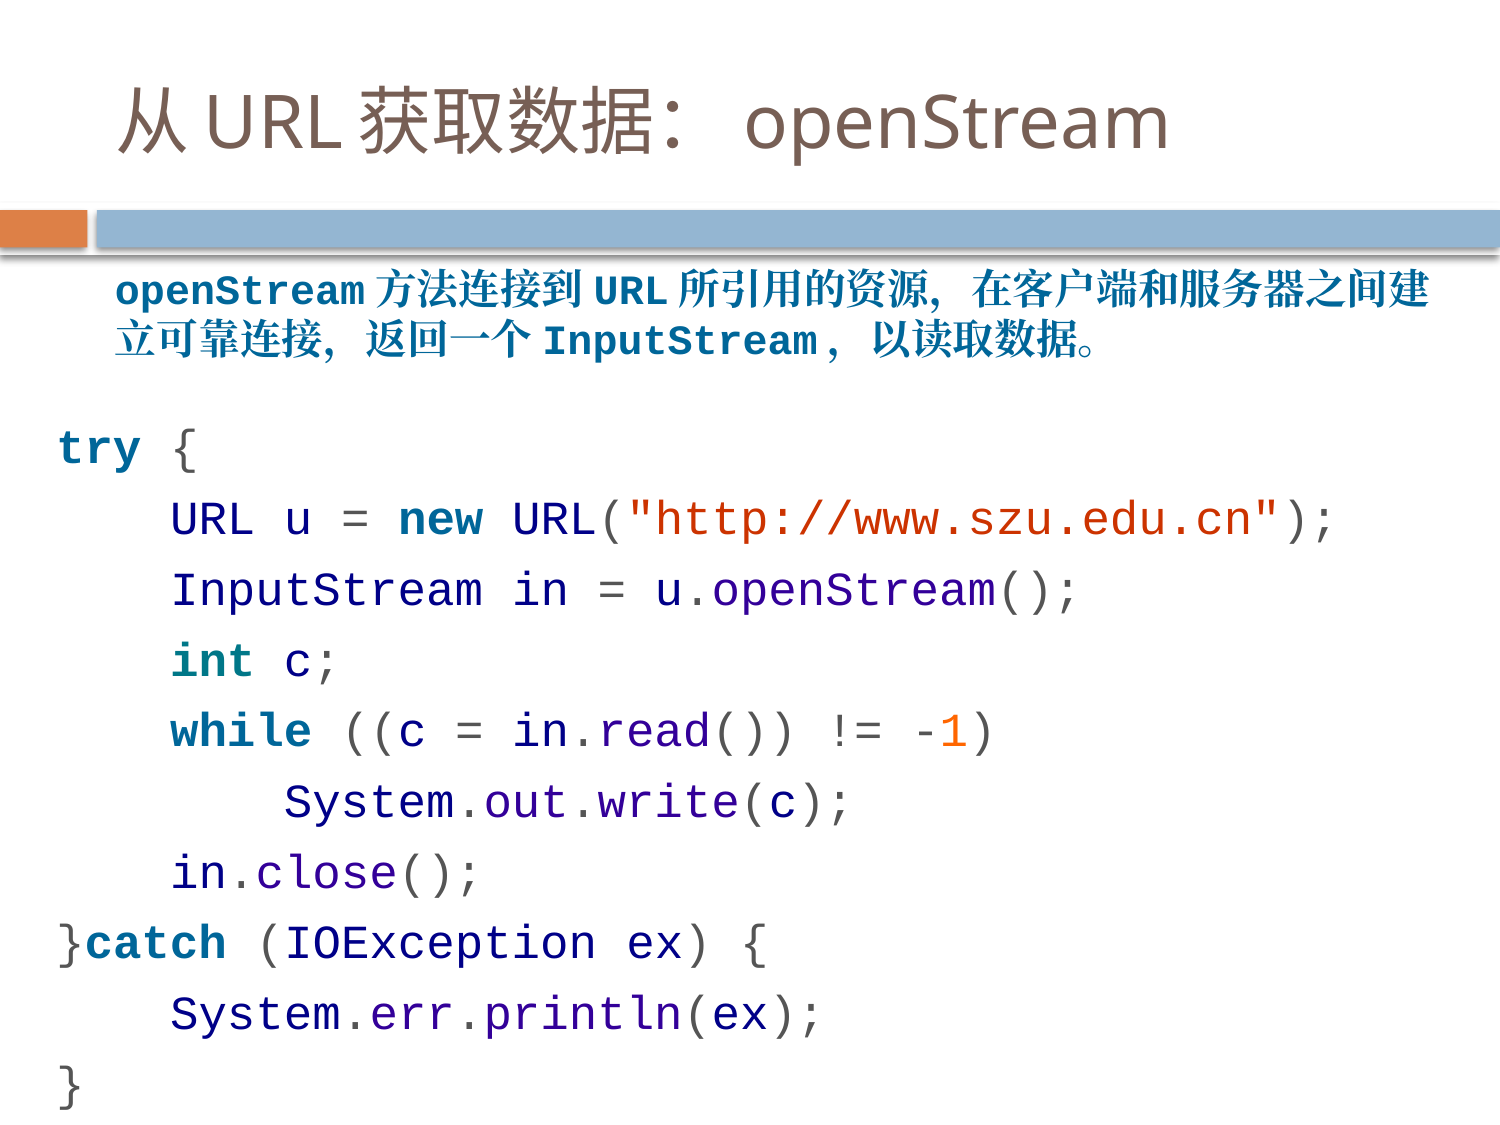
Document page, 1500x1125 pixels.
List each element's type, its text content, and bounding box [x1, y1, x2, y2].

title 从URL获取数据：openStream [100, 37, 1438, 200]
list try { URL u = new URL("http://www.szu.edu.cn"); InputStream in = u.openStream(); int c; while ((c = in.read()) != -1) System.out.write(c); in.close(); }catch (IOException ex) { System.err.println(ex); } [41, 408, 1479, 1125]
text_box openStream方法连接到URL所引用的资源，在客户端和服务器之间建立可靠连接，返回一个InputStream，以读取数据。 [100, 255, 1459, 371]
